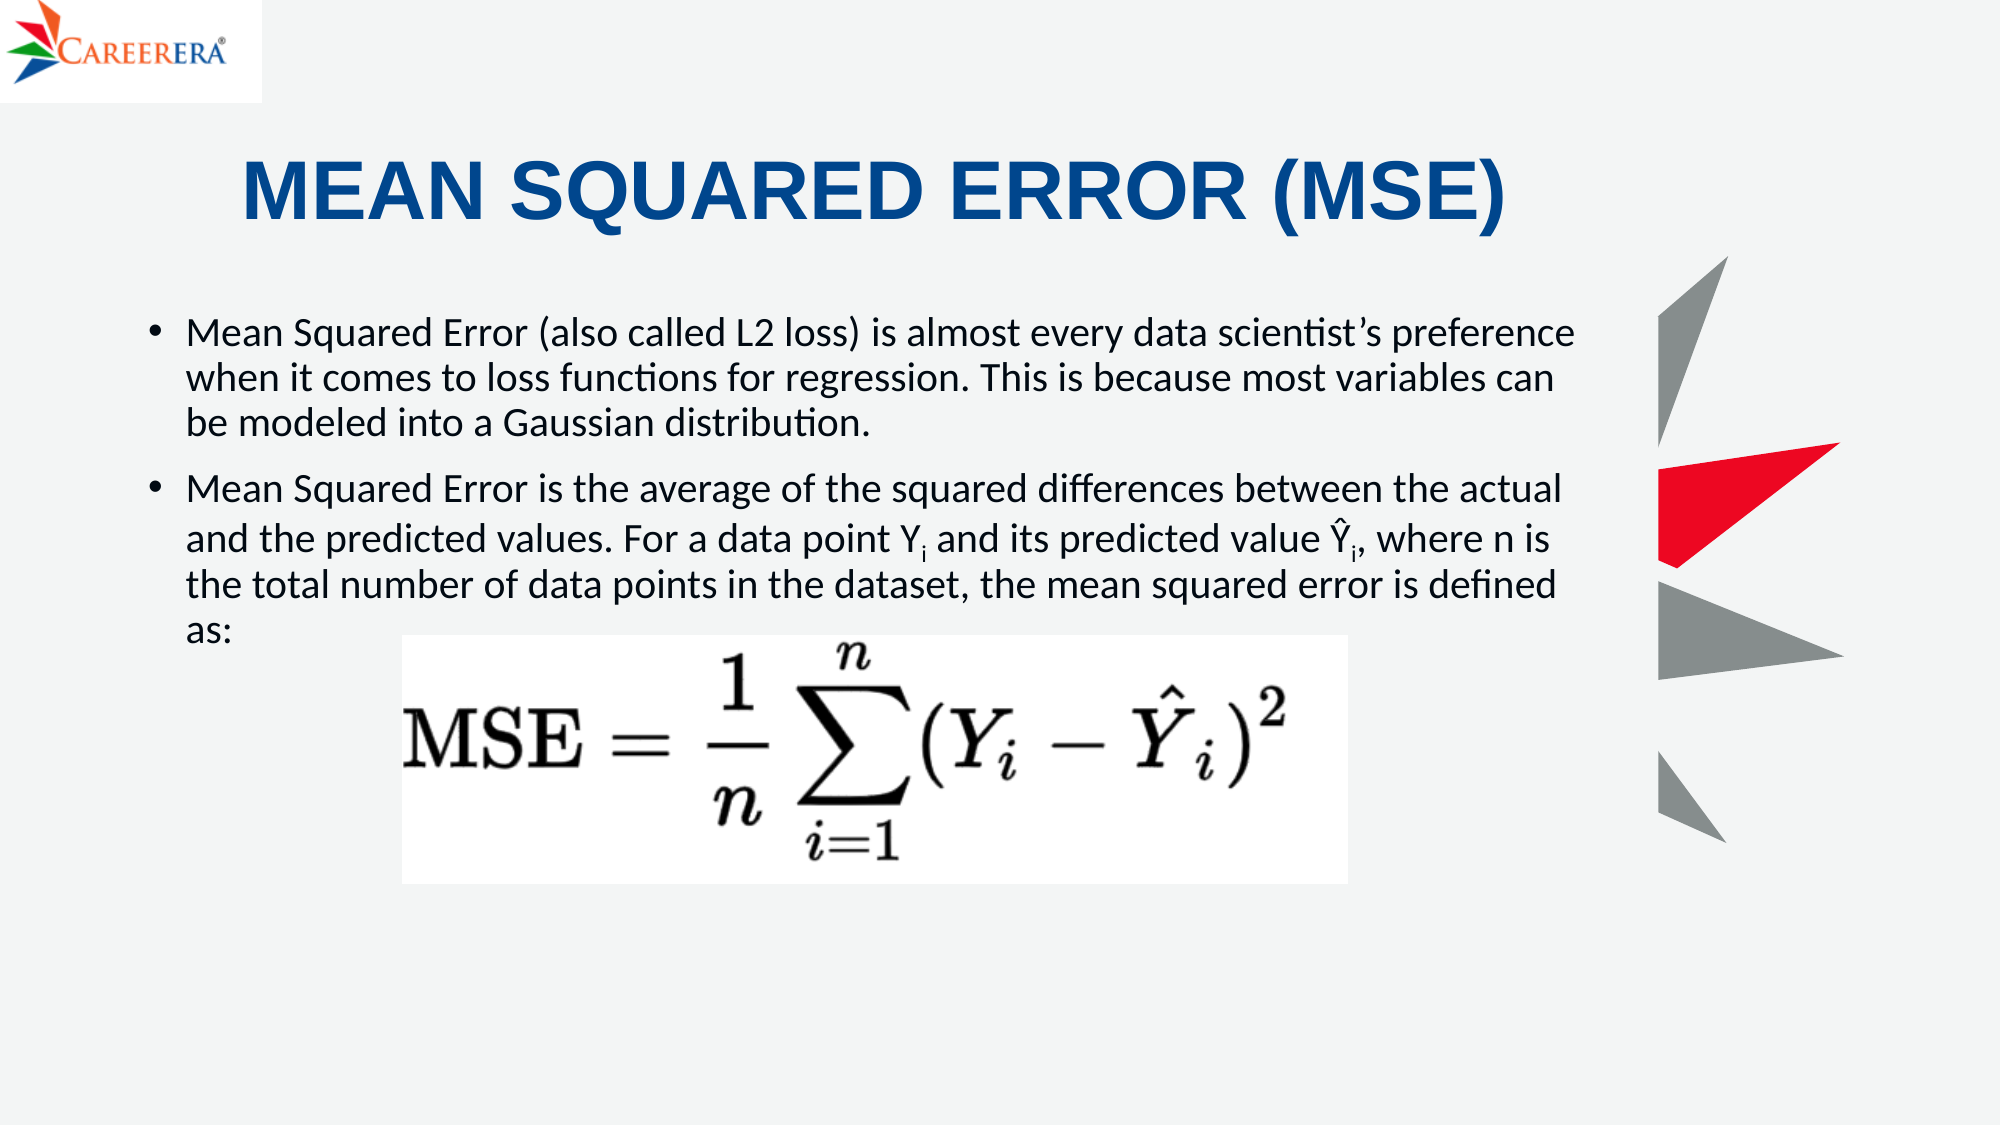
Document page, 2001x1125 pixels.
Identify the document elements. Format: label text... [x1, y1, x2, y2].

picture [402, 635, 1348, 885]
list Mean Squared Error (also called L2 loss) is almost every data scientist’s preference when it comes to loss functions for regression. This is because most variables can be modeled into a Gaussian distribution. Mean Squared Error is the average of the squared differences between the actual and the predicted values. For a data point Yi and its predicted value Ŷi, where n is the total number of data points in the dataset, the mean squared error is defined as: [133, 277, 1617, 884]
picture [0, 0, 262, 104]
title MEAN SQUARED ERROR (MSE) [133, 107, 1617, 277]
